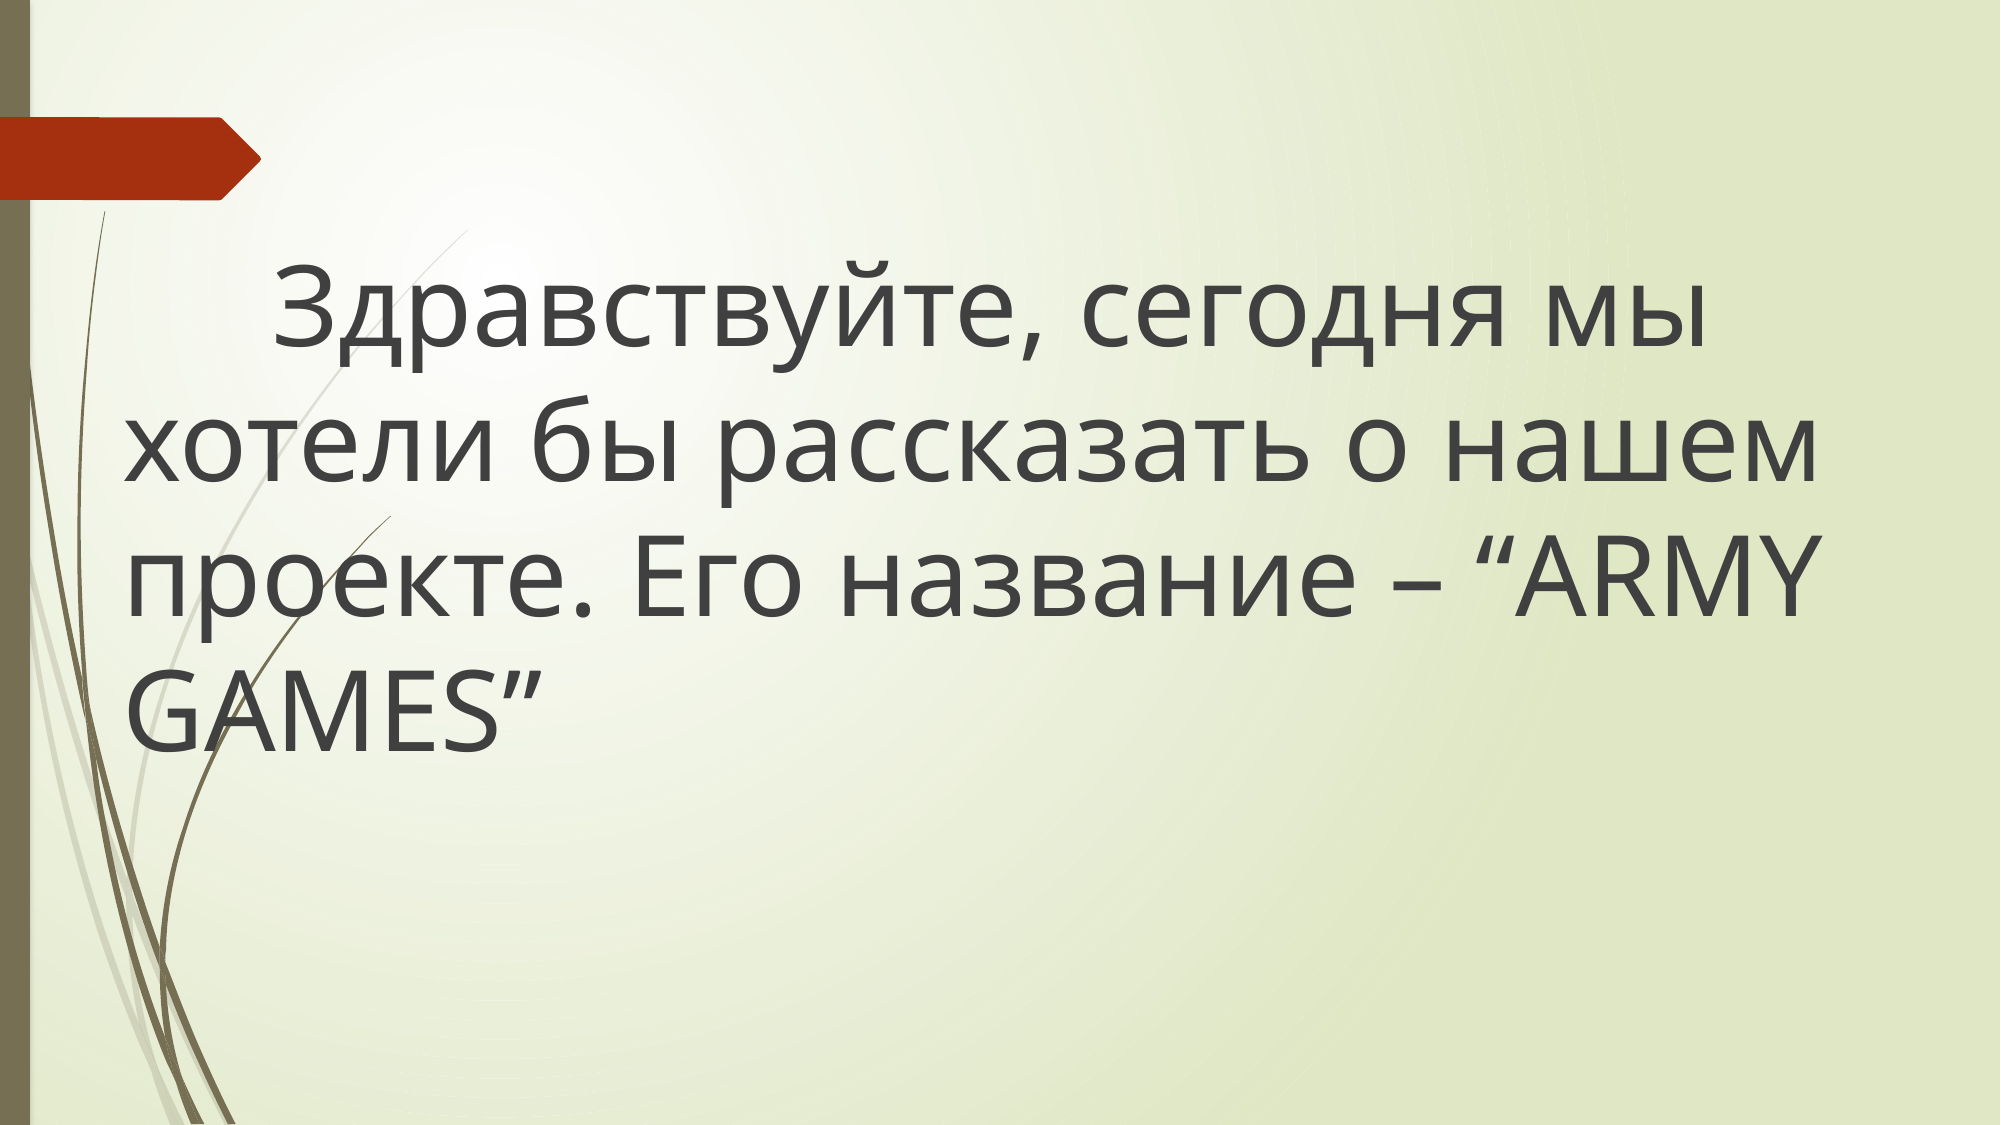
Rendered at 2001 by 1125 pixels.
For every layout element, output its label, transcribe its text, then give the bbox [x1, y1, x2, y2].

list Здравствуйте, сегодня мы хотели бы рассказать о нашем проекте. Его название – “ARMY GAMES” [107, 226, 1920, 1009]
